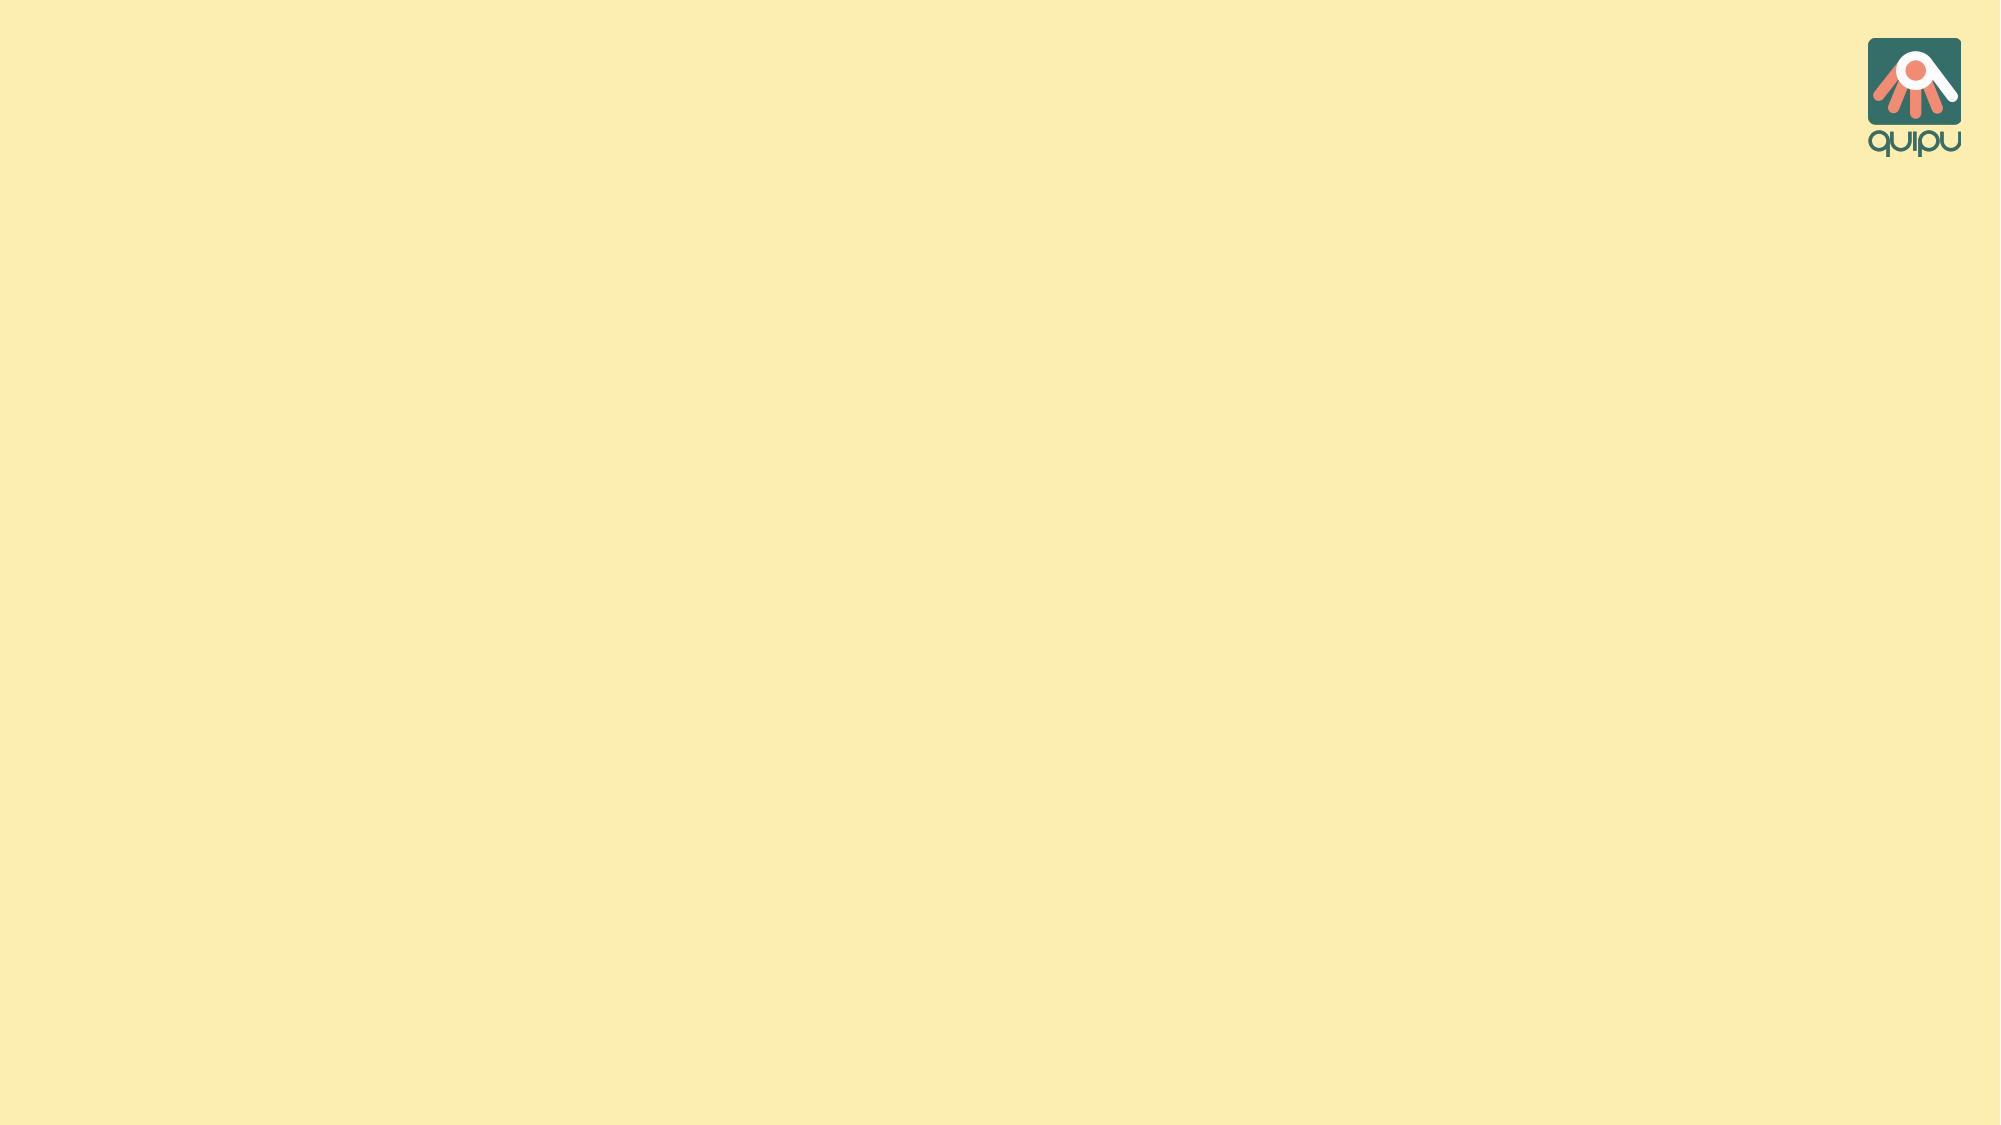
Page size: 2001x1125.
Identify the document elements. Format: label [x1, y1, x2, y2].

picture [1868, 38, 1961, 158]
